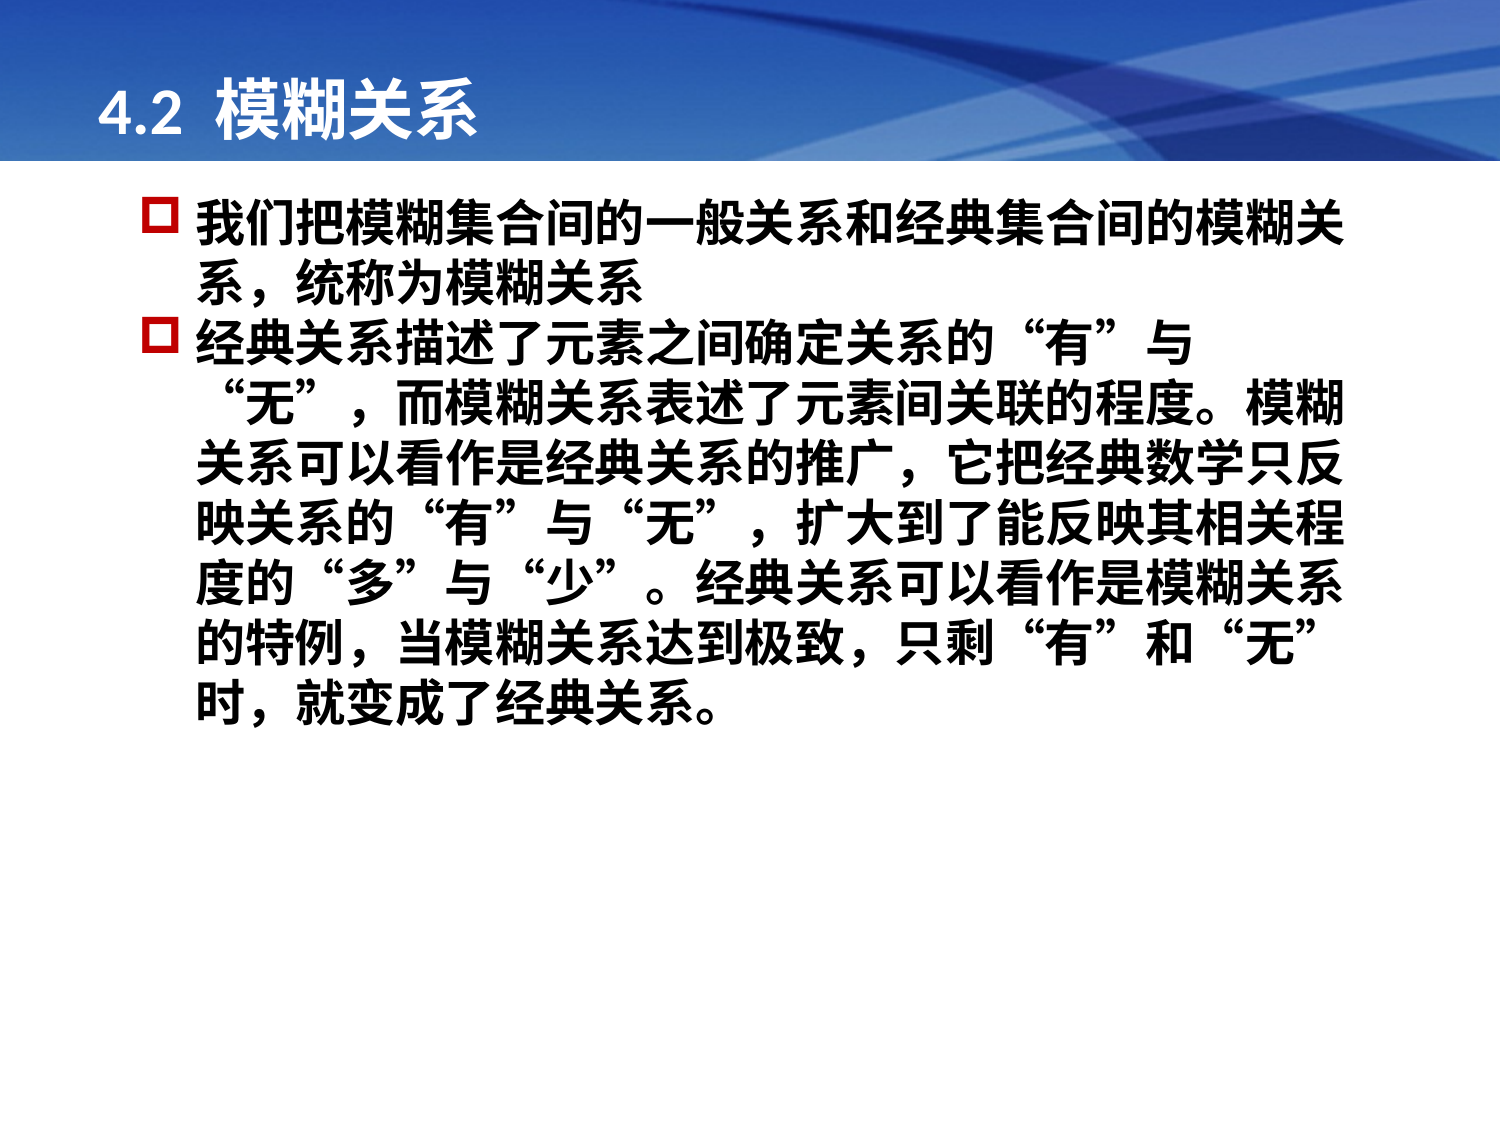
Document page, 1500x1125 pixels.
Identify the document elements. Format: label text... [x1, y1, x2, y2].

text_box 我们把模糊集合间的一般关系和经典集合间的模糊关系，统称为模糊关系 经典关系描述了元素之间确定关系的“有”与“无”，而模糊关系表述了元素间关联的程度。模糊关系可以看作是经典关系的推广，它把经典数学只反映关系的“有”与“无”，扩大到了能反映其相关程度的“多”与“少”。经典关系可以看作是模糊关系的特例，当模糊关系达到极致，只剩“有”和“无”时，就变成了经典关系。 [123, 184, 1388, 740]
picture [0, 0, 1500, 162]
